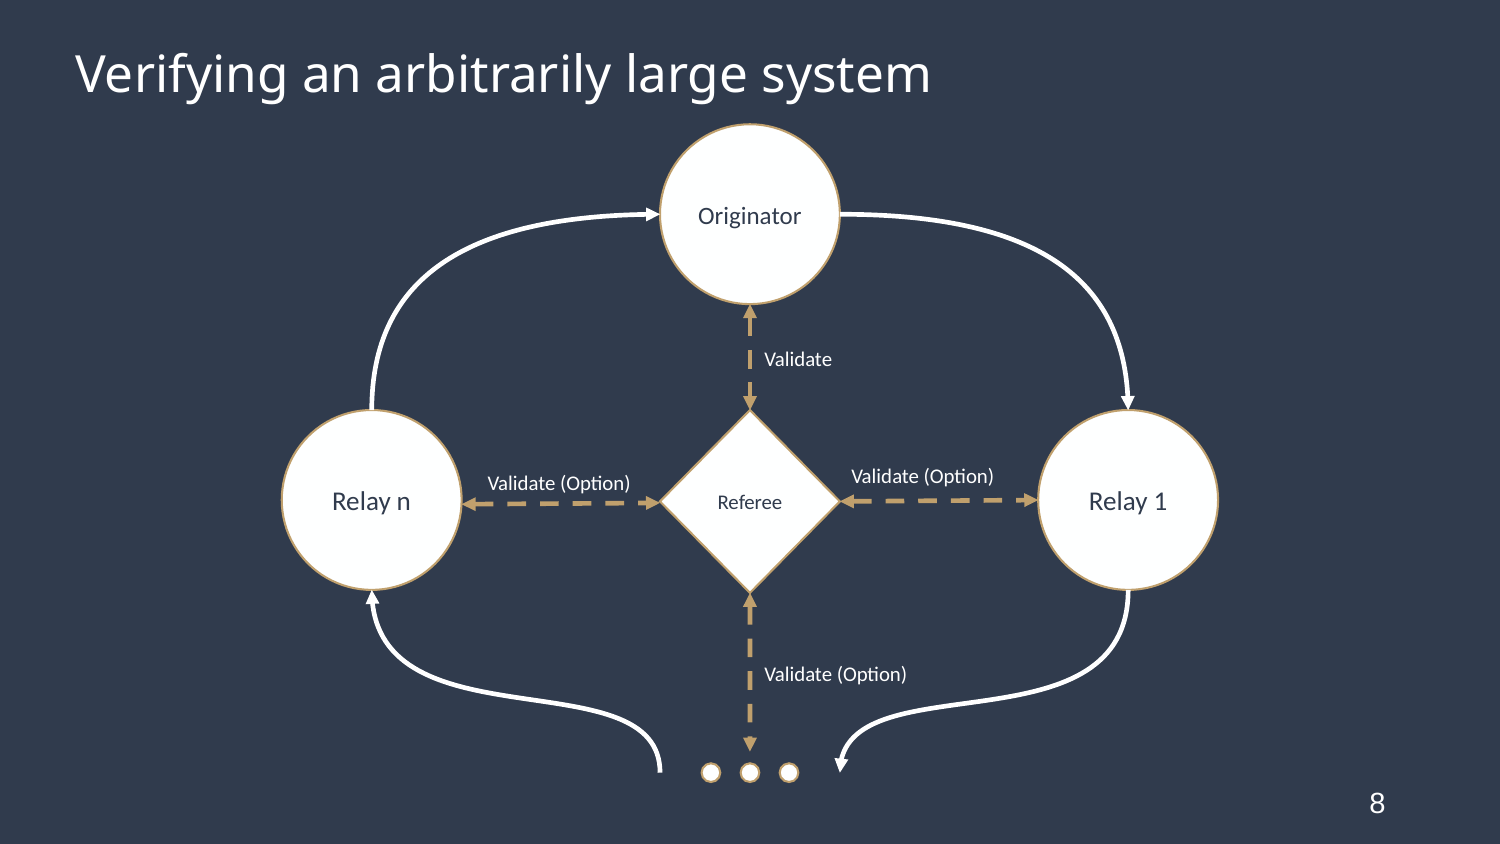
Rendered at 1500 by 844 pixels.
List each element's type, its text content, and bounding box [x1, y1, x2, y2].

title Verifying an arbitrarily large system [64, 42, 1436, 110]
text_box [281, 123, 1219, 783]
slide_number 8 [1059, 782, 1397, 827]
